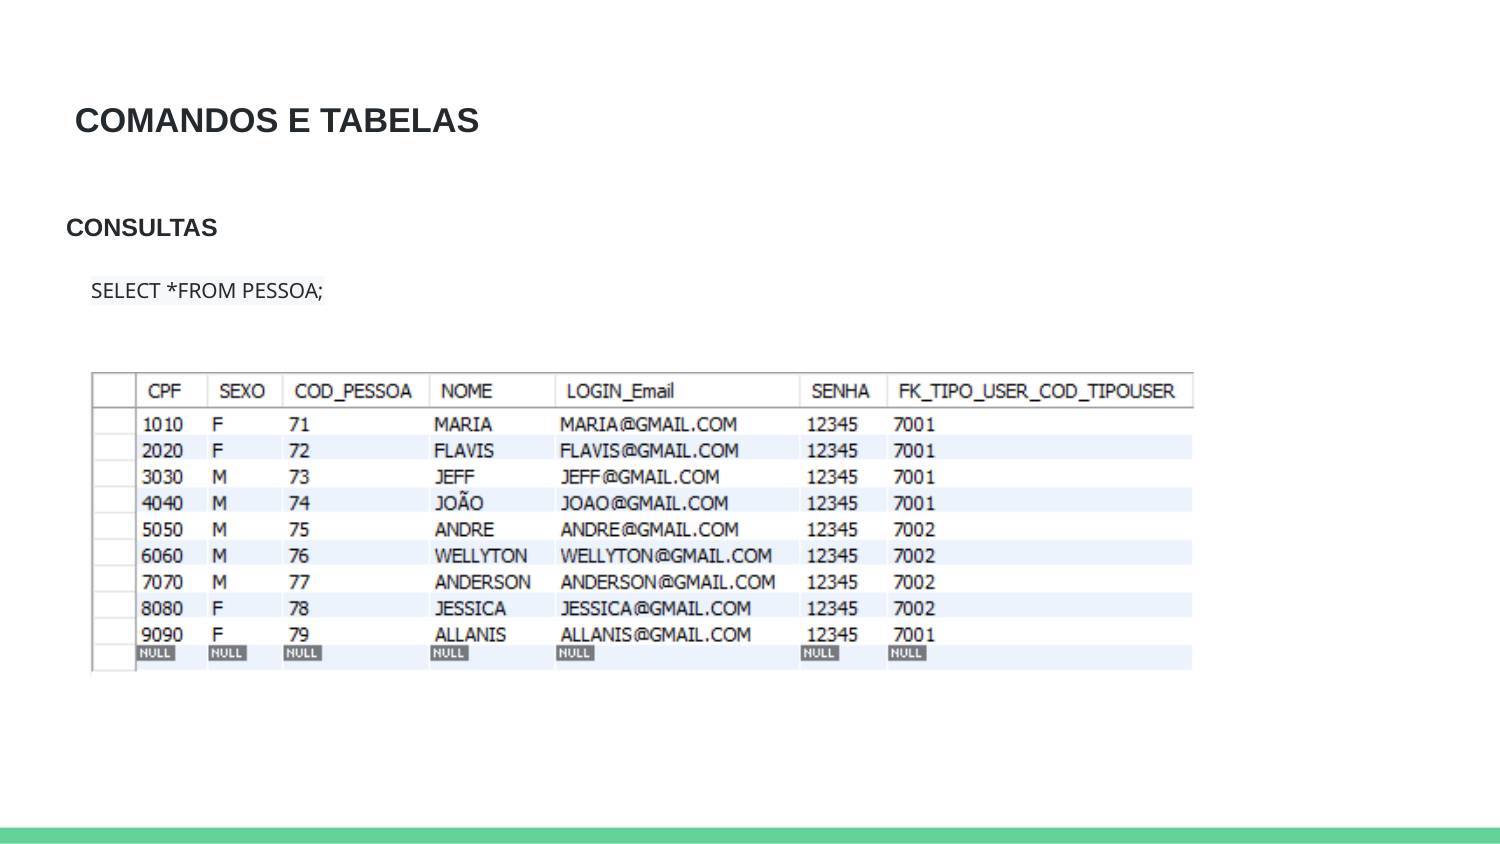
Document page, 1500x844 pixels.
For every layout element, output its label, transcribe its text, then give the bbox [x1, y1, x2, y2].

picture [90, 372, 1196, 677]
list CONSULTAS SELECT *FROM PESSOA; [51, 189, 1449, 750]
title COMANDOS E TABELAS [59, 72, 1458, 167]
